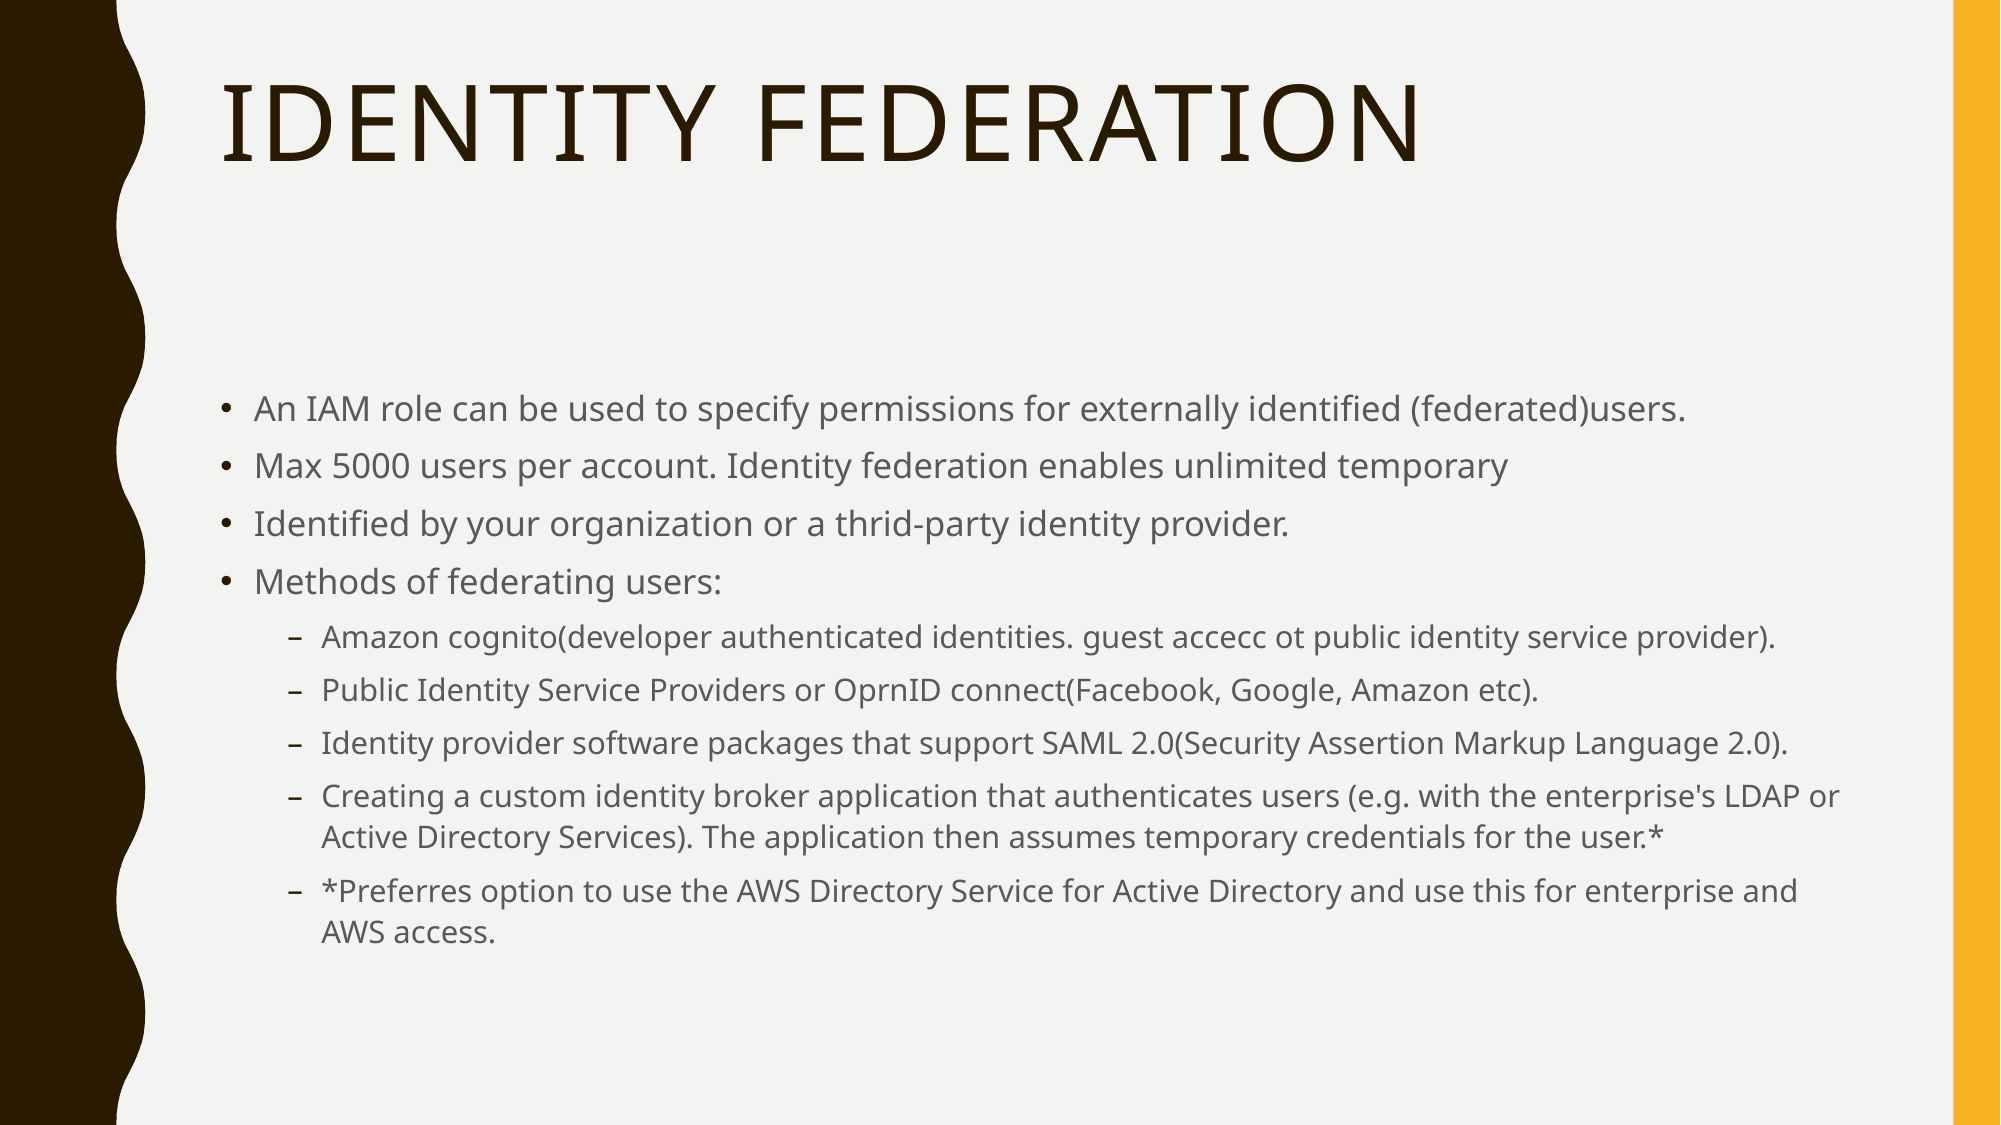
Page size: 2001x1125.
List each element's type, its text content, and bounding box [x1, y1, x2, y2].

title Identity Federation [205, 62, 1875, 308]
list An IAM role can be used to specify permissions for externally identified (federated)users. Max 5000 users per account. Identity federation enables unlimited temporary Identified by your organization or a thrid-party identity provider. Methods of federating users: Amazon cognito(developer authenticated identities. guest accecc ot public identity service provider). Public Identity Service Providers or OprnID connect(Facebook, Google, Amazon etc). Identity provider software packages that support SAML 2.0(Security Assertion Markup Language 2.0). Creating a custom identity broker application that authenticates users (e.g. with the enterprise's LDAP or Active Directory Services). The application then assumes temporary credentials for the user.* *Preferres option to use the AWS Directory Service for Active Directory and use this for enterprise and AWS access. [205, 375, 1875, 965]
